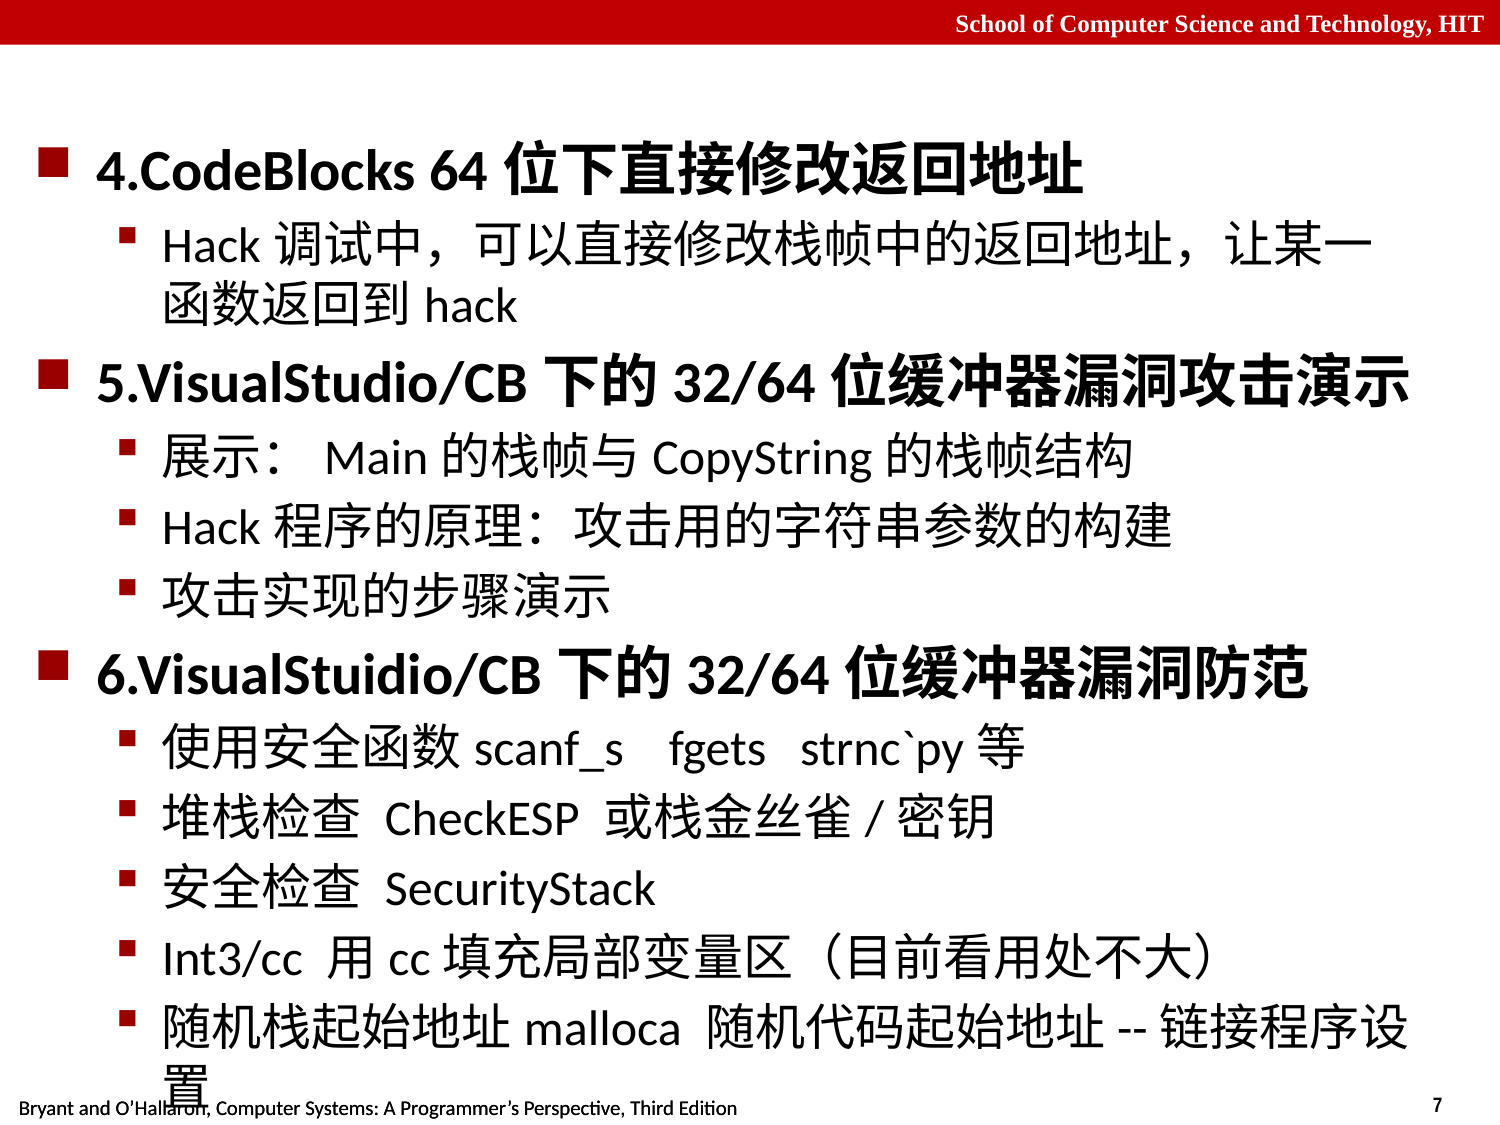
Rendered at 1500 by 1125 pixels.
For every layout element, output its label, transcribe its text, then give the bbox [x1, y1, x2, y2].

list 4.CodeBlocks 64位下直接修改返回地址 Hack调试中，可以直接修改栈帧中的返回地址，让某一函数返回到hack 5.VisualStudio/CB下的32/64位缓冲器漏洞攻击演示 展示：Main的栈帧与CopyString的栈帧结构 Hack程序的原理：攻击用的字符串参数的构建 攻击实现的步骤演示 6.VisualStuidio/CB下的32/64位缓冲器漏洞防范 使用安全函数scanf_s fgets strnc`py等 堆栈检查 CheckESP 或栈金丝雀/密钥 安全检查 SecurityStack Int3/cc 用cc填充局部变量区（目前看用处不大） 随机栈起始地址malloca 随机代码起始地址--链接程序设置 [24, 124, 1434, 1094]
